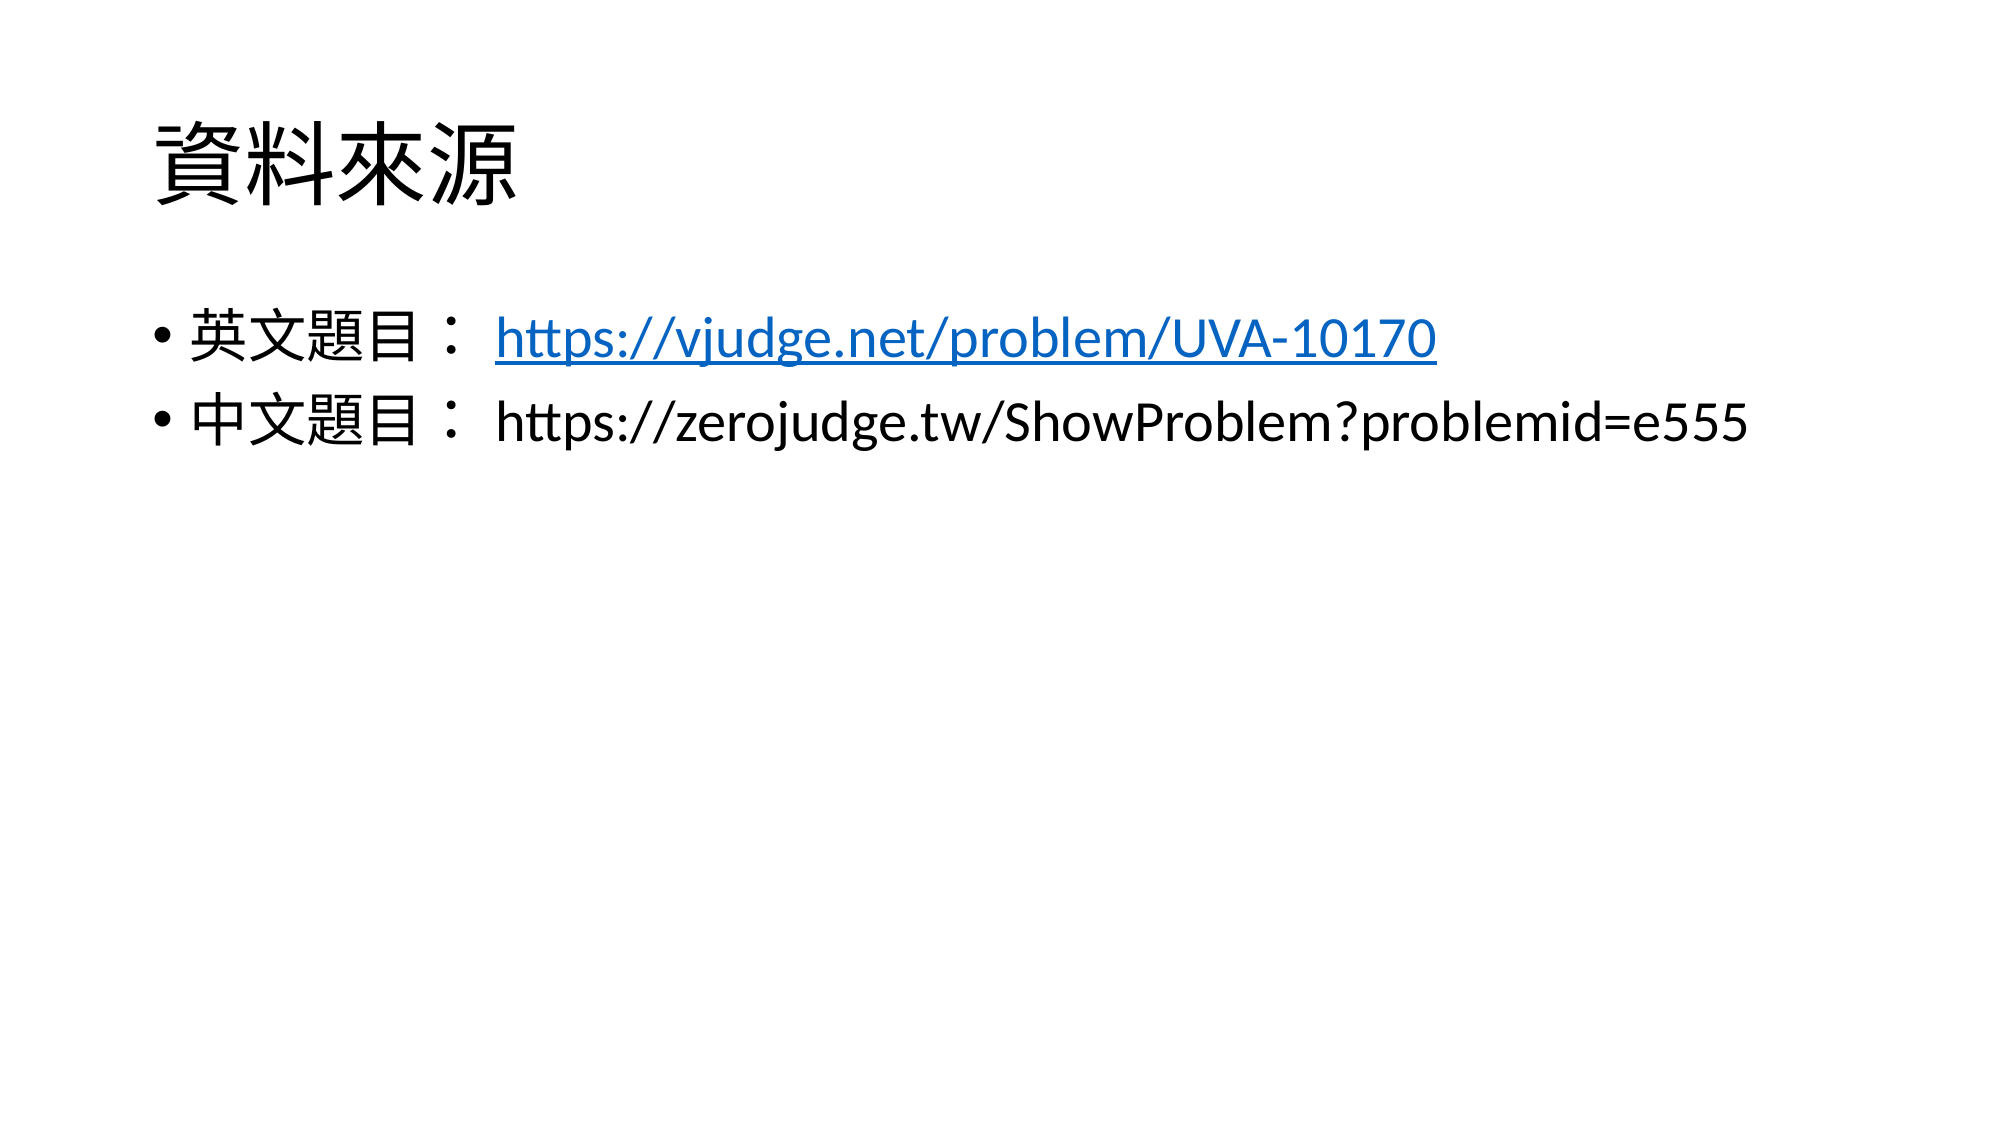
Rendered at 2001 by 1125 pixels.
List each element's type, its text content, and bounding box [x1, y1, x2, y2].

title 資料來源 [137, 59, 1863, 278]
list 英文題目：https://vjudge.net/problem/UVA-10170 中文題目：https://zerojudge.tw/ShowProblem?problemid=e555 [137, 299, 1863, 1014]
